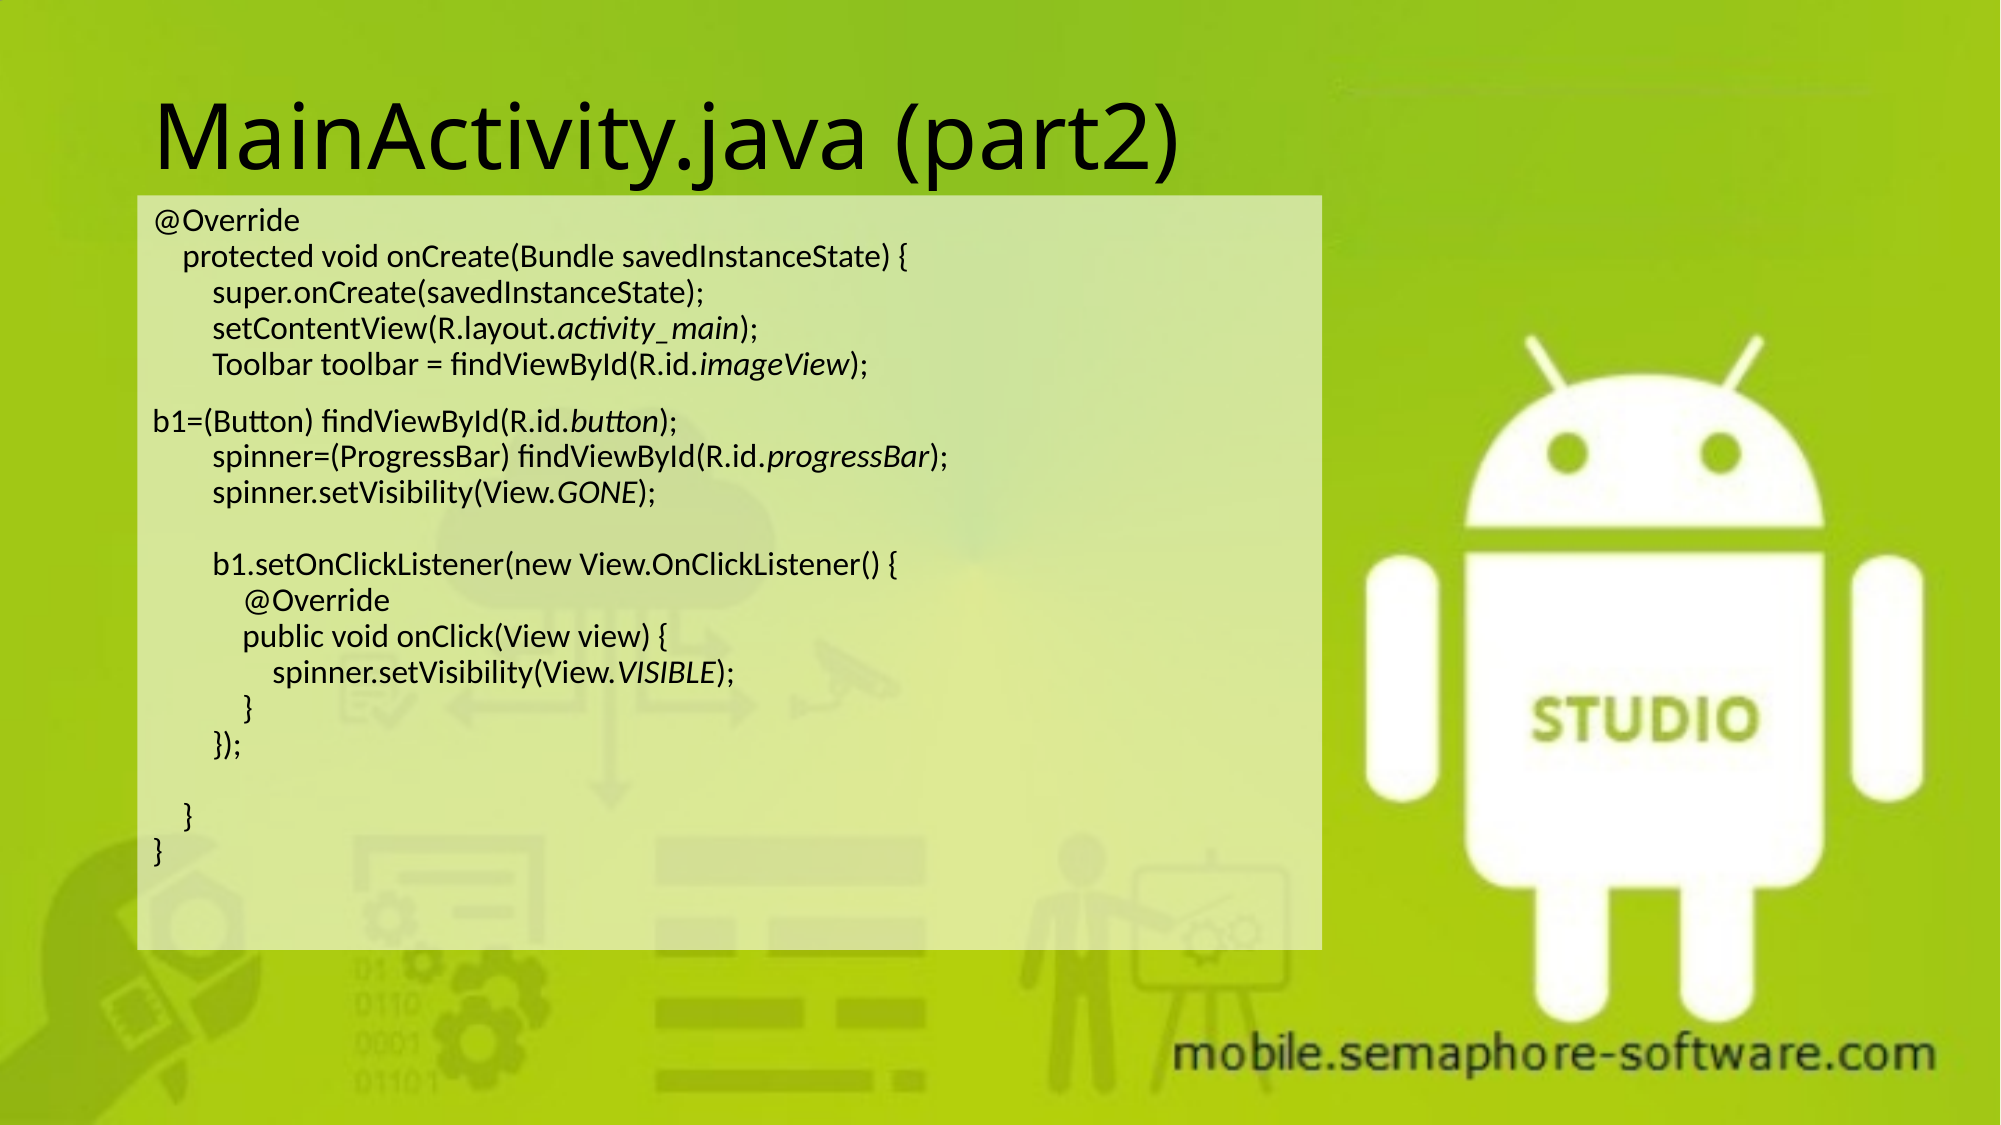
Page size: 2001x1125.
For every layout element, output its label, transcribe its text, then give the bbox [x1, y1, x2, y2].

title MainActivity.java (part2) [137, 59, 1863, 221]
list @Override protected void onCreate(Bundle savedInstanceState) { super.onCreate(savedInstanceState); setContentView(R.layout.activity_main); Toolbar toolbar = findViewById(R.id.imageView); b1=(Button) findViewById(R.id.button); spinner=(ProgressBar) findViewById(R.id.progressBar); spinner.setVisibility(View.GONE); b1.setOnClickListener(new View.OnClickListener() { @Override public void onClick(View view) { spinner.setVisibility(View.VISIBLE); } }); } } [137, 195, 1323, 950]
picture [0, 0, 2001, 1125]
